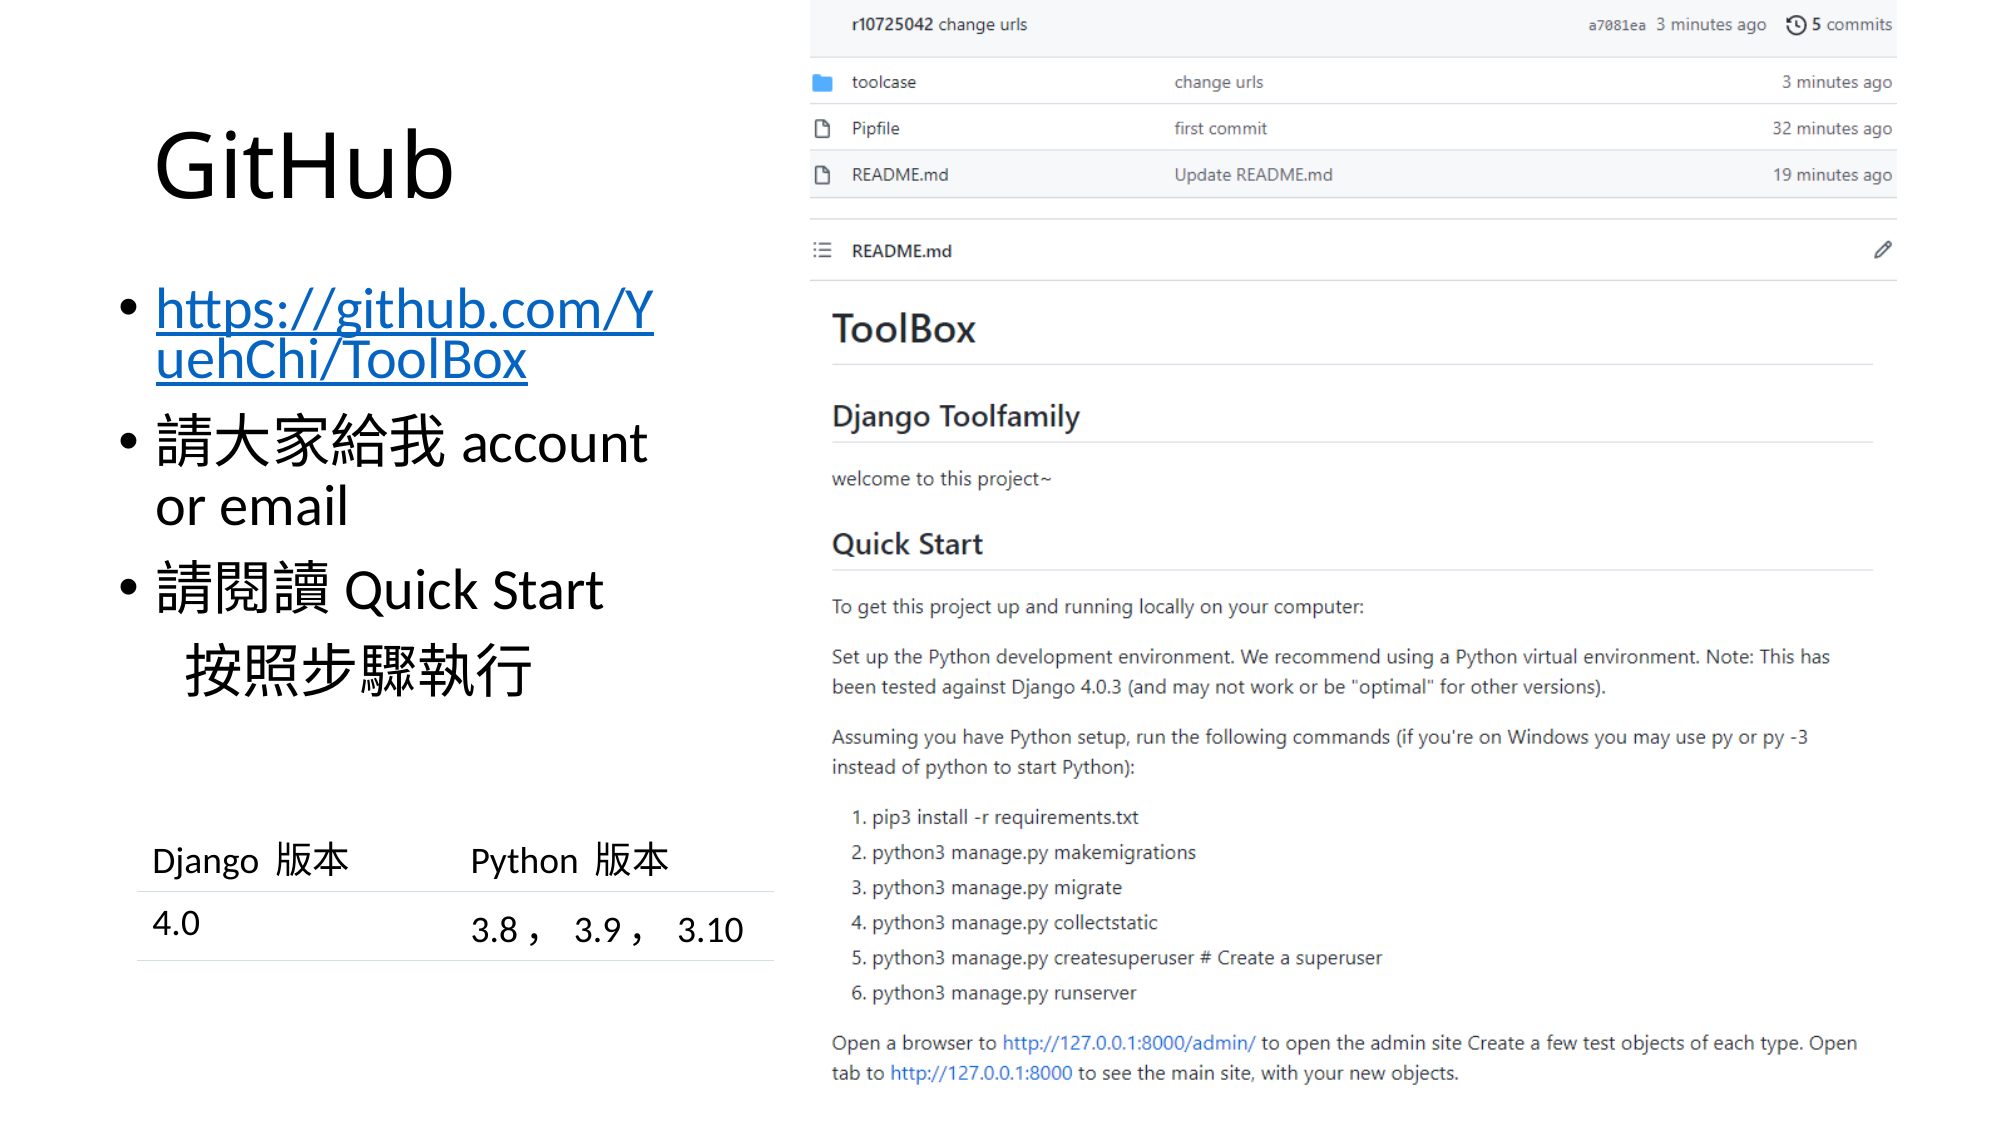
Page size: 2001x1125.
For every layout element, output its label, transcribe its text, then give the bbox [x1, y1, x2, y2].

table_cell 4.0 [137, 892, 456, 960]
table_cell 3.8，3.9，3.10 [456, 892, 774, 960]
table_header Python 版本 [456, 822, 774, 891]
picture [810, 0, 1897, 1125]
title GitHub [137, 59, 810, 278]
list https://github.com/YuehChi/ToolBox 請大家給我account or email 請閱讀Quick Start 按照步驟執行 [103, 270, 693, 985]
table_header Django 版本 [137, 822, 456, 891]
